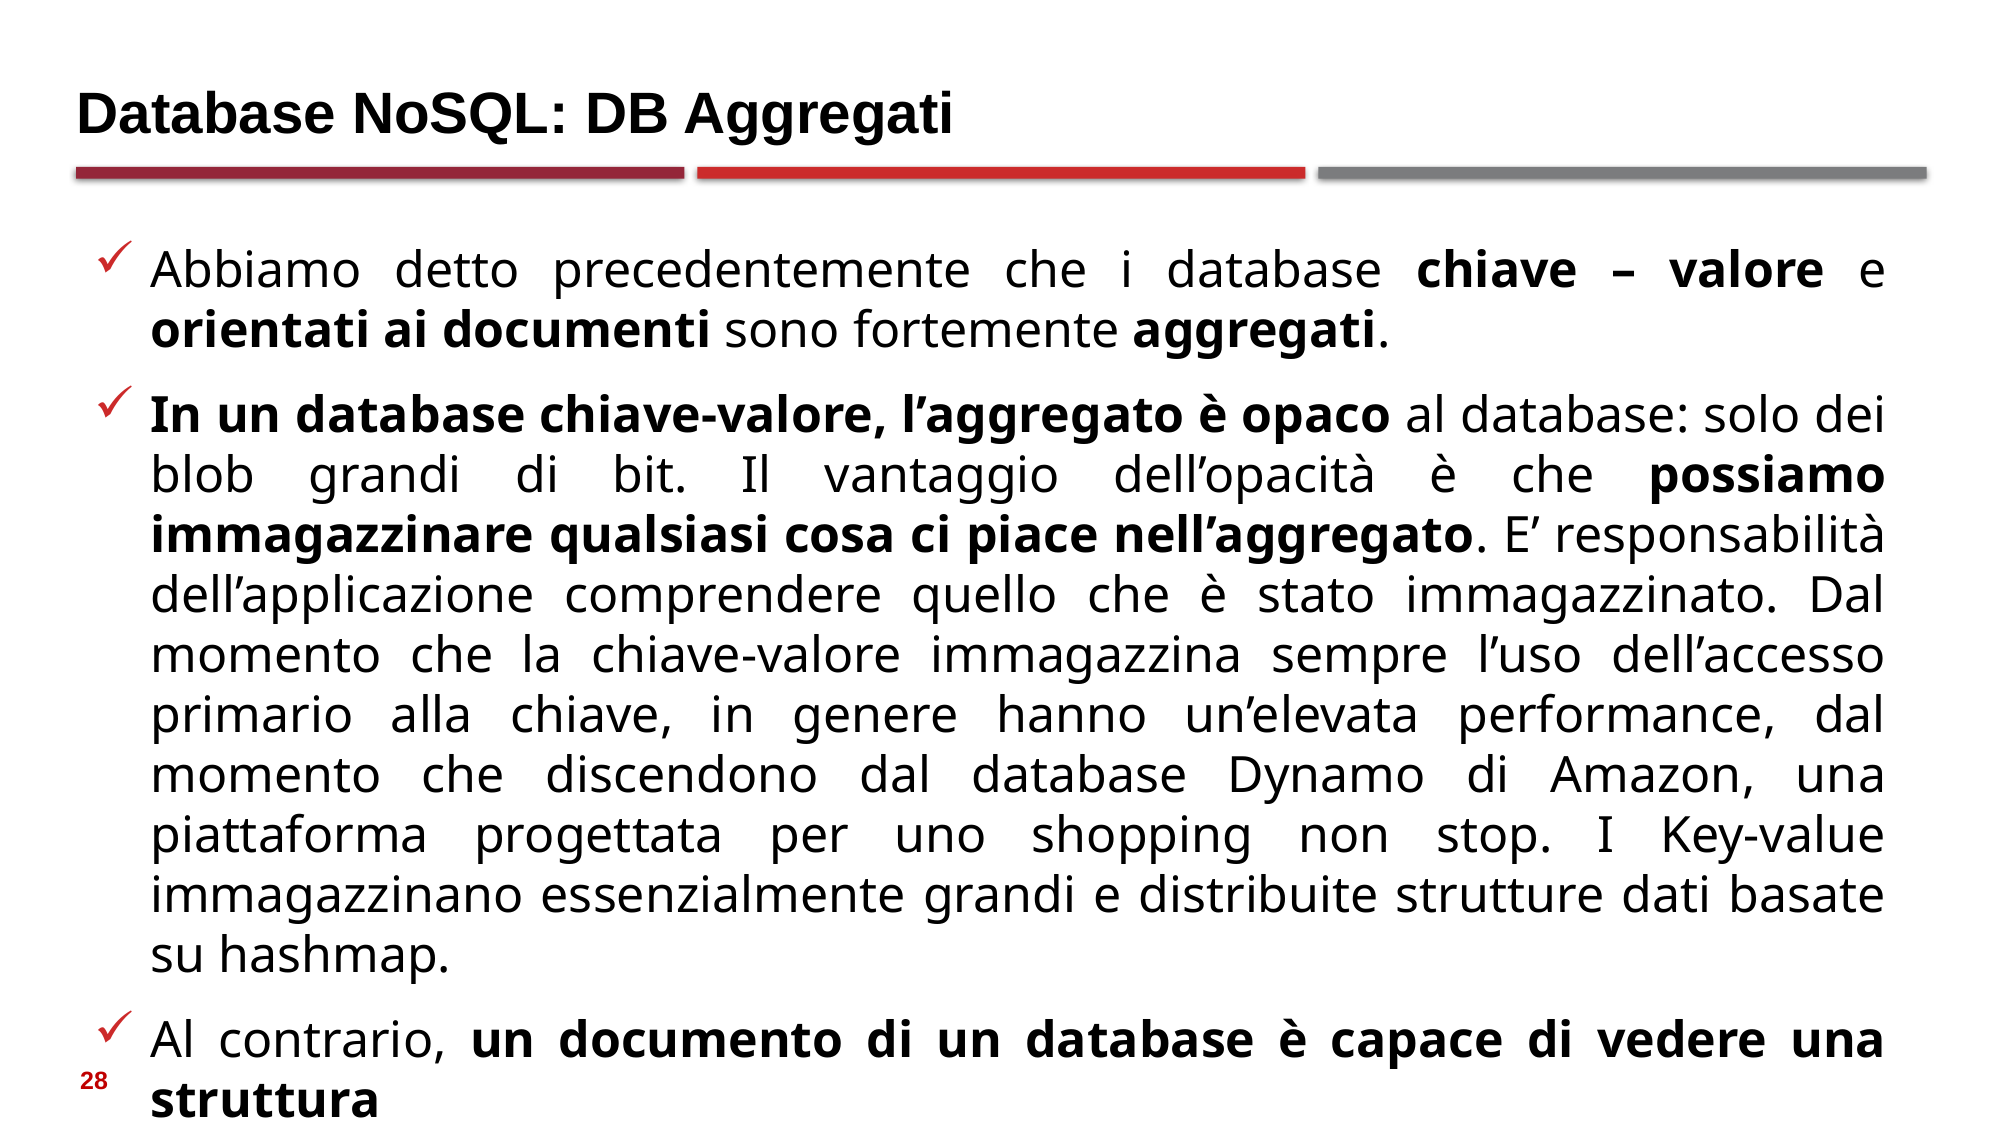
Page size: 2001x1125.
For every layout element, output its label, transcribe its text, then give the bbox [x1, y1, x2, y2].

slide_number 28 [53, 1049, 136, 1110]
title Database NoSQL: DB Aggregati [76, 0, 1926, 146]
list Abbiamo detto precedentemente che i database chiave – valore e orientati ai documenti sono fortemente aggregati. In un database chiave-valore, l’aggregato è opaco al database: solo dei blob grandi di bit. Il vantaggio dell’opacità è che possiamo immagazzinare qualsiasi cosa ci piace nell’aggregato. E’ responsabilità dell’applicazione comprendere quello che è stato immagazzinato. Dal momento che la chiave-valore immagazzina sempre l’uso dell’accesso primario alla chiave, in genere hanno un’elevata performance, dal momento che discendono dal database Dynamo di Amazon, una piattaforma progettata per uno shopping non stop. I Key-value immagazzinano essenzialmente grandi e distribuite strutture dati basate su hashmap. Al contrario, un documento di un database è capace di vedere una struttura [94, 237, 1887, 958]
